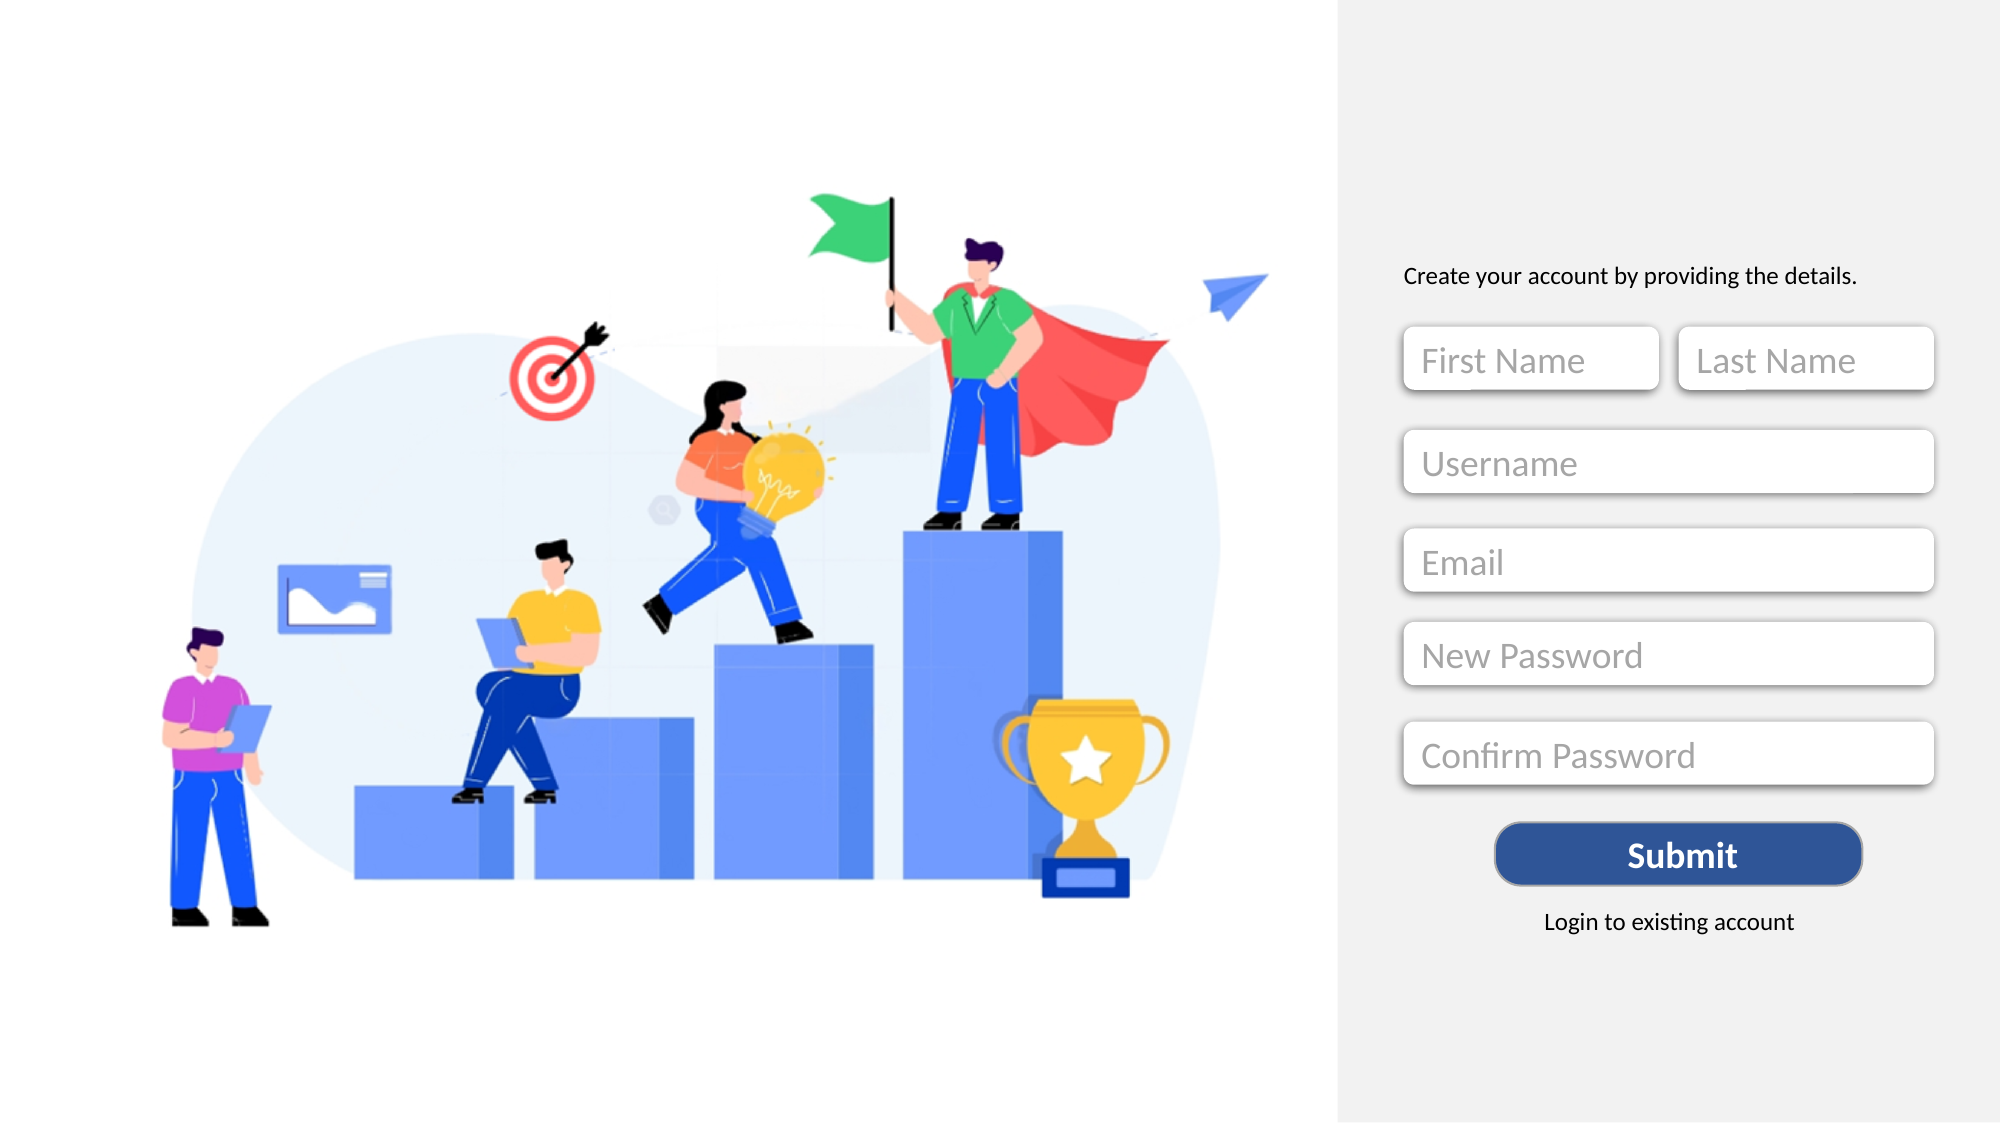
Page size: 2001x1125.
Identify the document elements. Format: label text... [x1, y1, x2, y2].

text_box Submit [1494, 821, 1863, 887]
text_box Last Name [1678, 326, 1934, 390]
text_box First Name [1418, 326, 1659, 390]
text_box Username [1418, 429, 1934, 494]
text_box [1337, 0, 2000, 1123]
text_box Create your account by providing the details. [1418, 252, 1963, 298]
picture [0, 145, 1418, 944]
text_box Confirm Password [1418, 721, 1934, 785]
text_box Login to existing account [1529, 897, 1828, 943]
text_box Email [1418, 528, 1934, 592]
text_box New Password [1418, 621, 1934, 686]
